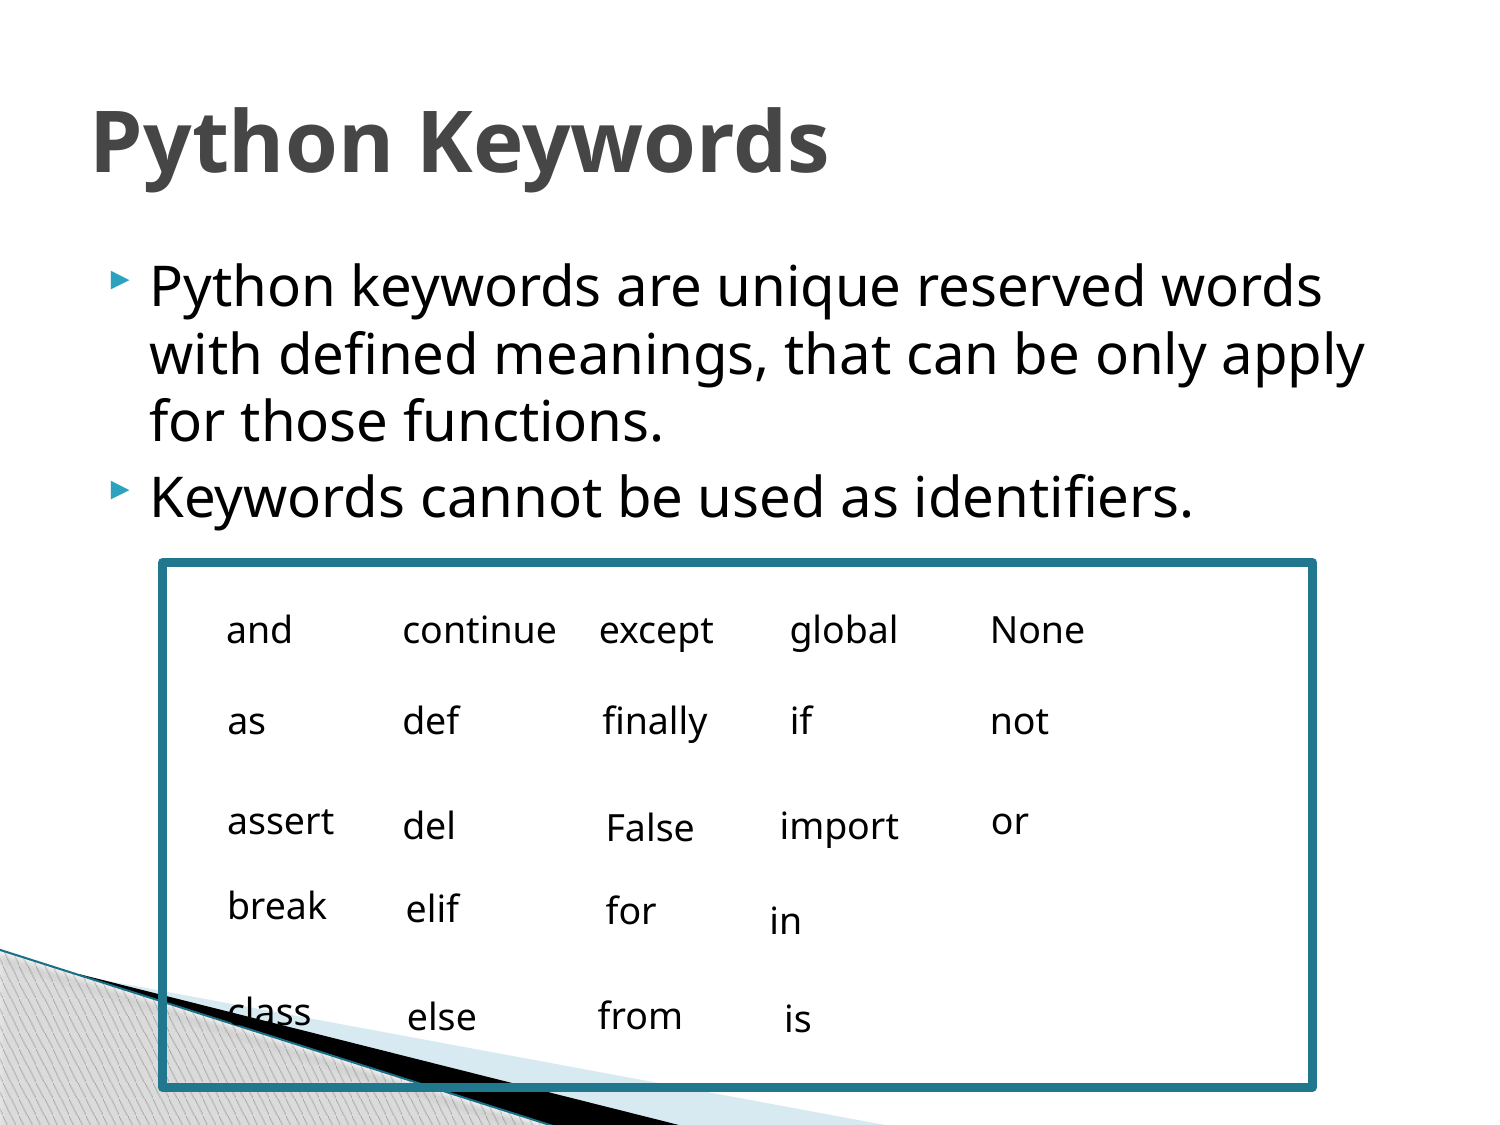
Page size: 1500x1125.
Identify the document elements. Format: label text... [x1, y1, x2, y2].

text_box import [764, 794, 925, 855]
text_box def [387, 689, 488, 750]
text_box assert [212, 789, 363, 850]
text_box del [387, 794, 488, 855]
text_box except [584, 598, 738, 659]
text_box not [975, 689, 1075, 750]
text_box from [582, 984, 713, 1045]
text_box in [754, 889, 855, 950]
text_box False [590, 796, 738, 857]
text_box elif [390, 877, 491, 937]
list Python keywords are unique reserved words with defined meanings, that can be only apply for those functions. Keywords cannot be used as identifiers. [75, 243, 1425, 986]
title Python Keywords [75, 45, 1425, 233]
text_box if [774, 689, 875, 750]
text_box and [211, 598, 312, 659]
text_box as [212, 689, 313, 750]
text_box else [392, 985, 525, 1046]
text_box [158, 558, 1317, 1092]
text_box finally [587, 689, 755, 750]
text_box for [590, 880, 691, 940]
text_box None [974, 598, 1113, 659]
text_box global [774, 598, 925, 659]
text_box class [212, 980, 363, 1040]
text_box or [976, 789, 1077, 850]
text_box break [212, 874, 363, 935]
text_box is [769, 987, 870, 1048]
text_box continue [387, 598, 583, 659]
